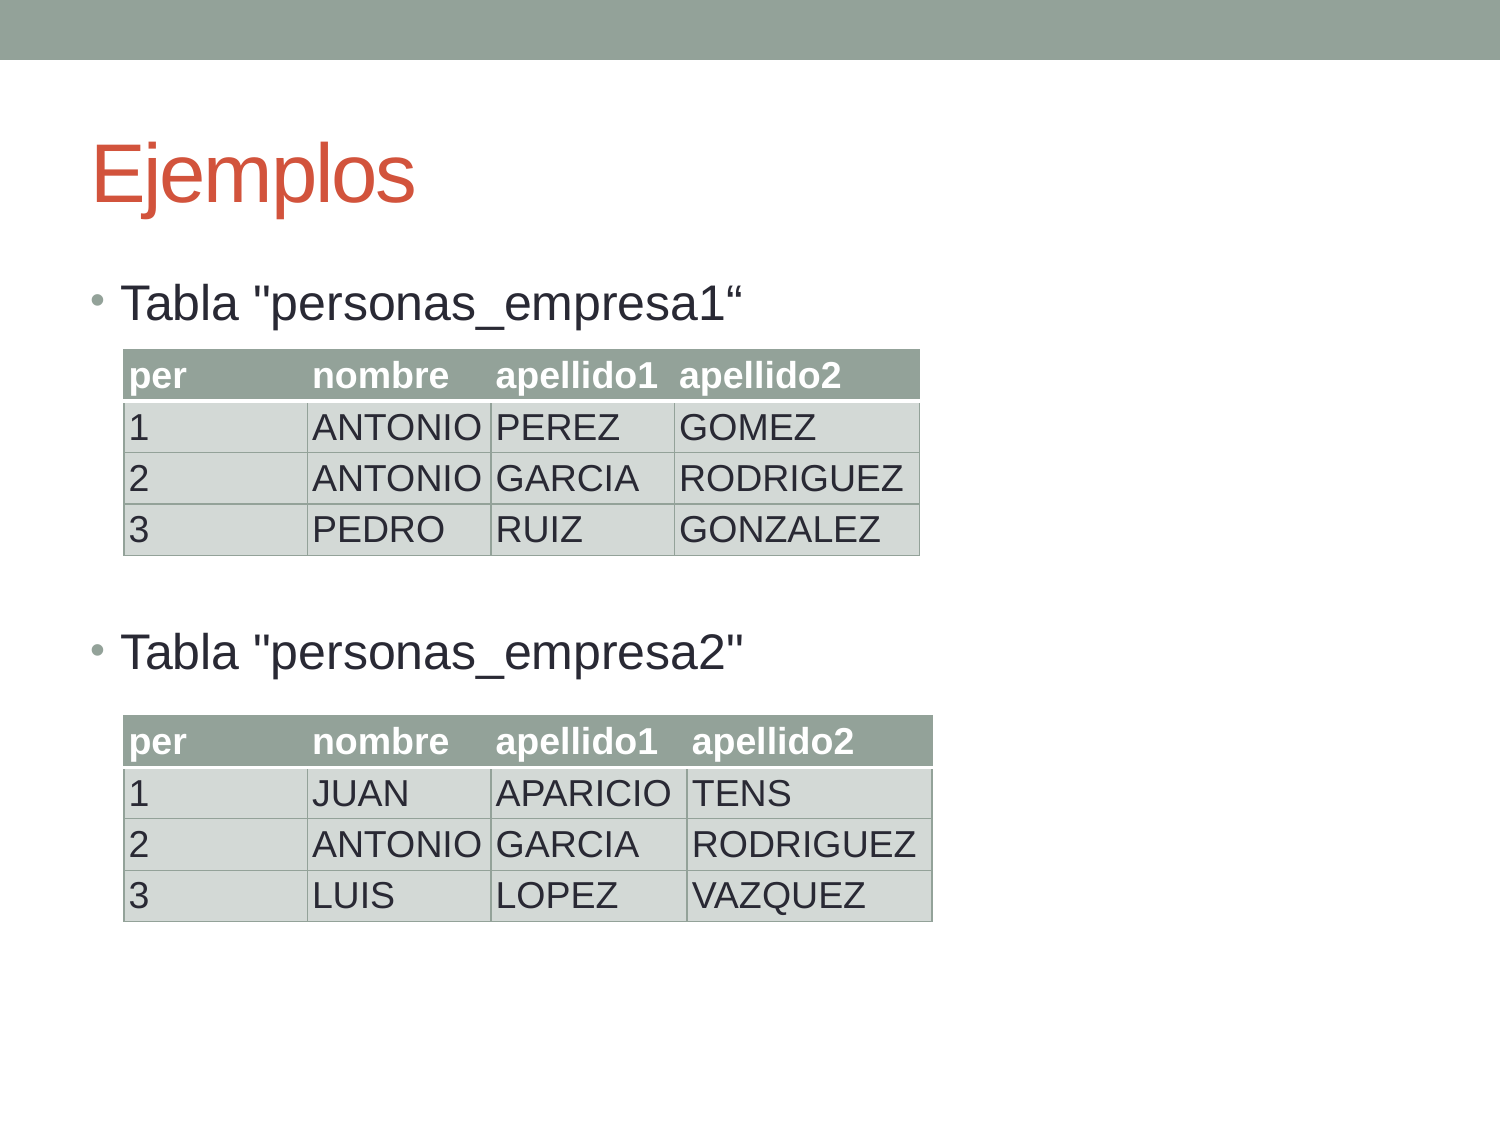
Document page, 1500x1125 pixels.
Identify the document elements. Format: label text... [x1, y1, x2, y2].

table_cell JUAN [308, 769, 490, 818]
table_cell ANTONIO [308, 819, 490, 870]
table_cell 2 [125, 819, 307, 870]
table_cell LOPEZ [492, 871, 686, 921]
list Tabla "personas_empresa1“ Tabla "personas_empresa2" [75, 262, 1425, 1063]
table_header per [125, 717, 307, 766]
table_cell ANTONIO [308, 403, 490, 452]
table_cell 1 [125, 403, 307, 452]
table_cell 3 [125, 505, 307, 555]
table_cell 1 [125, 769, 307, 818]
table_cell PEDRO [308, 505, 490, 555]
table_cell GONZALEZ [675, 505, 919, 555]
table_header per [125, 351, 307, 399]
table_cell GARCIA [492, 453, 674, 503]
table_cell RODRIGUEZ [675, 453, 919, 503]
table_cell APARICIO [492, 769, 686, 818]
table_cell ANTONIO [308, 453, 490, 503]
table_header apellido2 [688, 717, 931, 766]
table_cell LUIS [308, 871, 490, 921]
table_cell 2 [125, 453, 307, 503]
table_header apellido2 [675, 351, 919, 399]
table_cell GARCIA [492, 819, 686, 870]
table_cell RODRIGUEZ [688, 819, 931, 870]
title Ejemplos [75, 87, 1425, 250]
table_header nombre [308, 351, 490, 399]
table_header apellido1 [492, 351, 674, 399]
table_cell RUIZ [492, 505, 674, 555]
table_cell 3 [125, 871, 307, 921]
table_header apellido1 [492, 717, 686, 766]
table_cell TENS [688, 769, 931, 818]
table_cell GOMEZ [675, 403, 919, 452]
table_header nombre [308, 717, 490, 766]
table_cell VAZQUEZ [688, 871, 931, 921]
table_cell PEREZ [492, 403, 674, 452]
